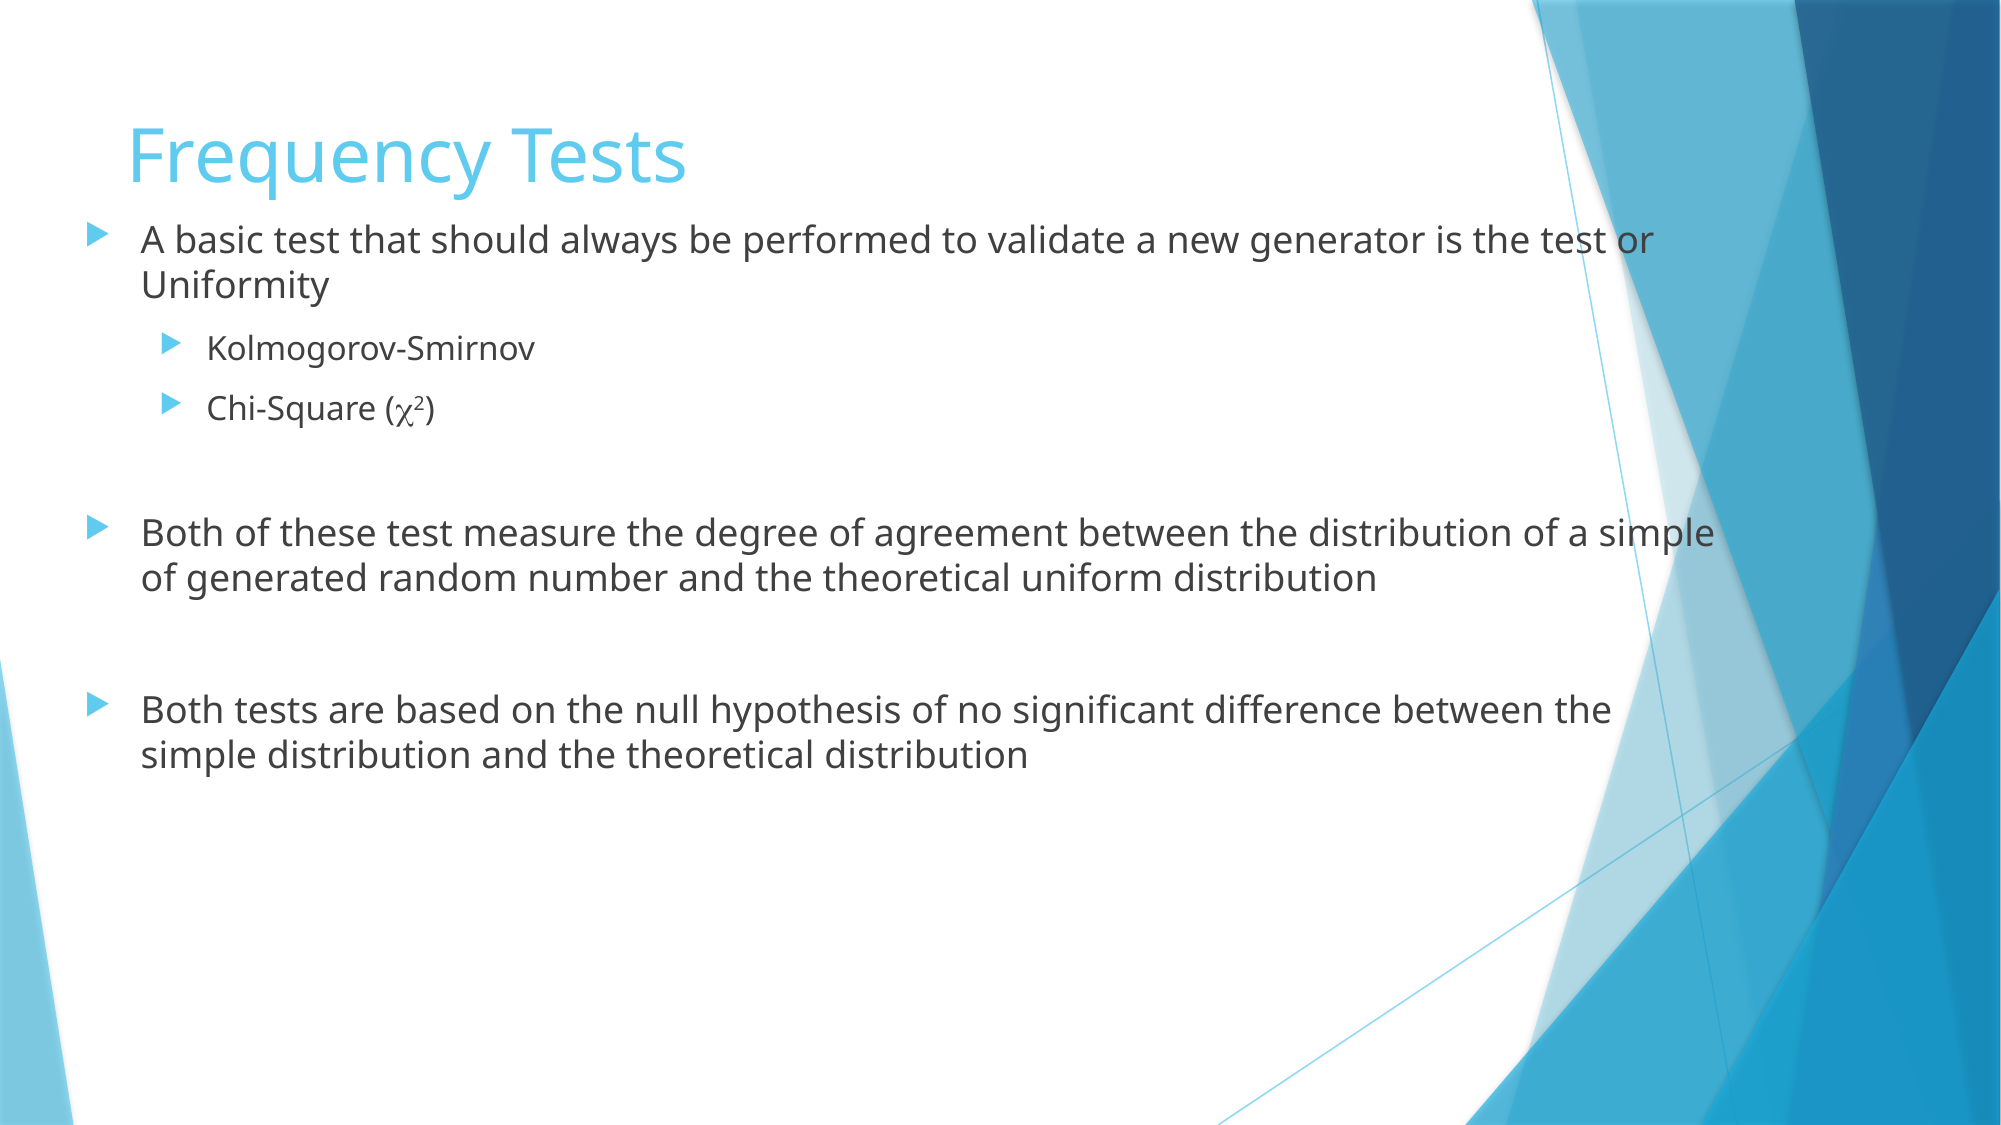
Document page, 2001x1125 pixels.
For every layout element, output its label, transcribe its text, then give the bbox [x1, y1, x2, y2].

list A basic test that should always be performed to validate a new generator is the test or Uniformity Kolmogorov-Smirnov Chi-Square (c2) Both of these test measure the degree of agreement between the distribution of a simple of generated random number and the theoretical uniform distribution Both tests are based on the null hypothesis of no significant difference between the simple distribution and the theoretical distribution [69, 208, 1753, 1057]
title Frequency Tests [111, 99, 1522, 208]
